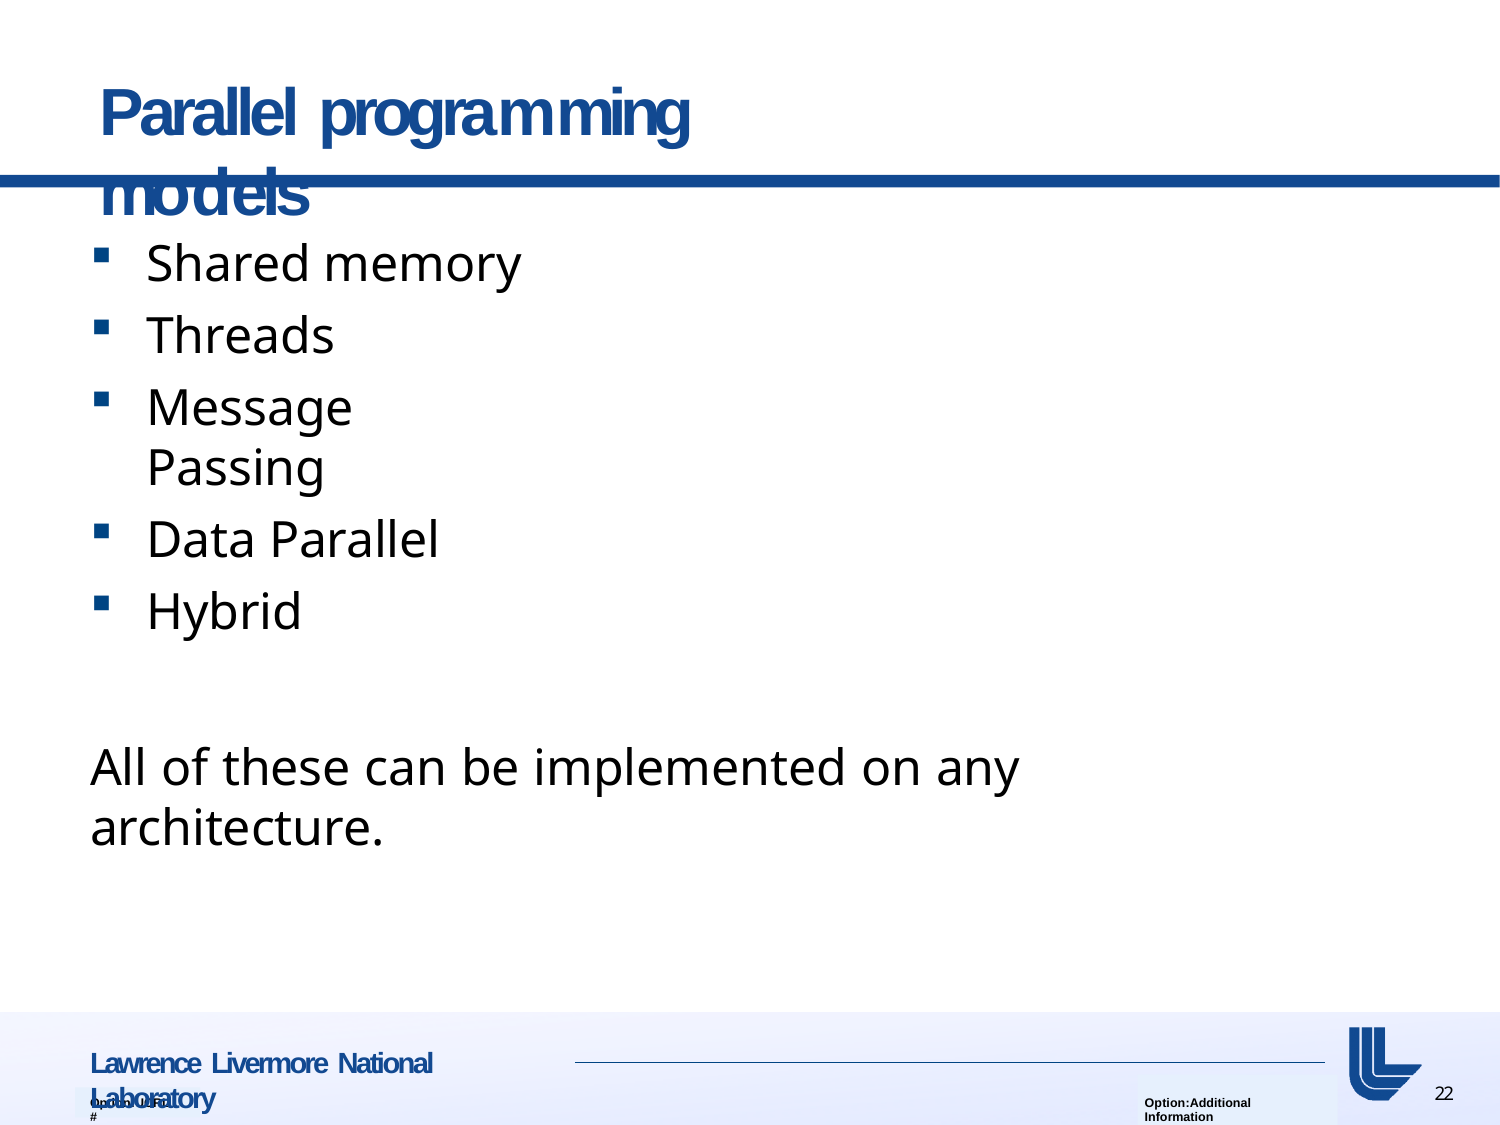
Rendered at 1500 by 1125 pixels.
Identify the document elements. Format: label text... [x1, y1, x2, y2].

text_box Shared memory Threads Message Passing Data Parallel Hybrid [87, 217, 543, 640]
slide_number 22 [1428, 1081, 1467, 1125]
slide_number Option:Additional Information [1144, 1096, 1321, 1125]
picture [0, 1012, 1500, 1125]
text_box All of these can be implemented on any architecture. [87, 733, 1257, 856]
title Parallel programming models [97, 66, 871, 257]
footer Lawrence Livermore National Laboratory [87, 1044, 558, 1125]
